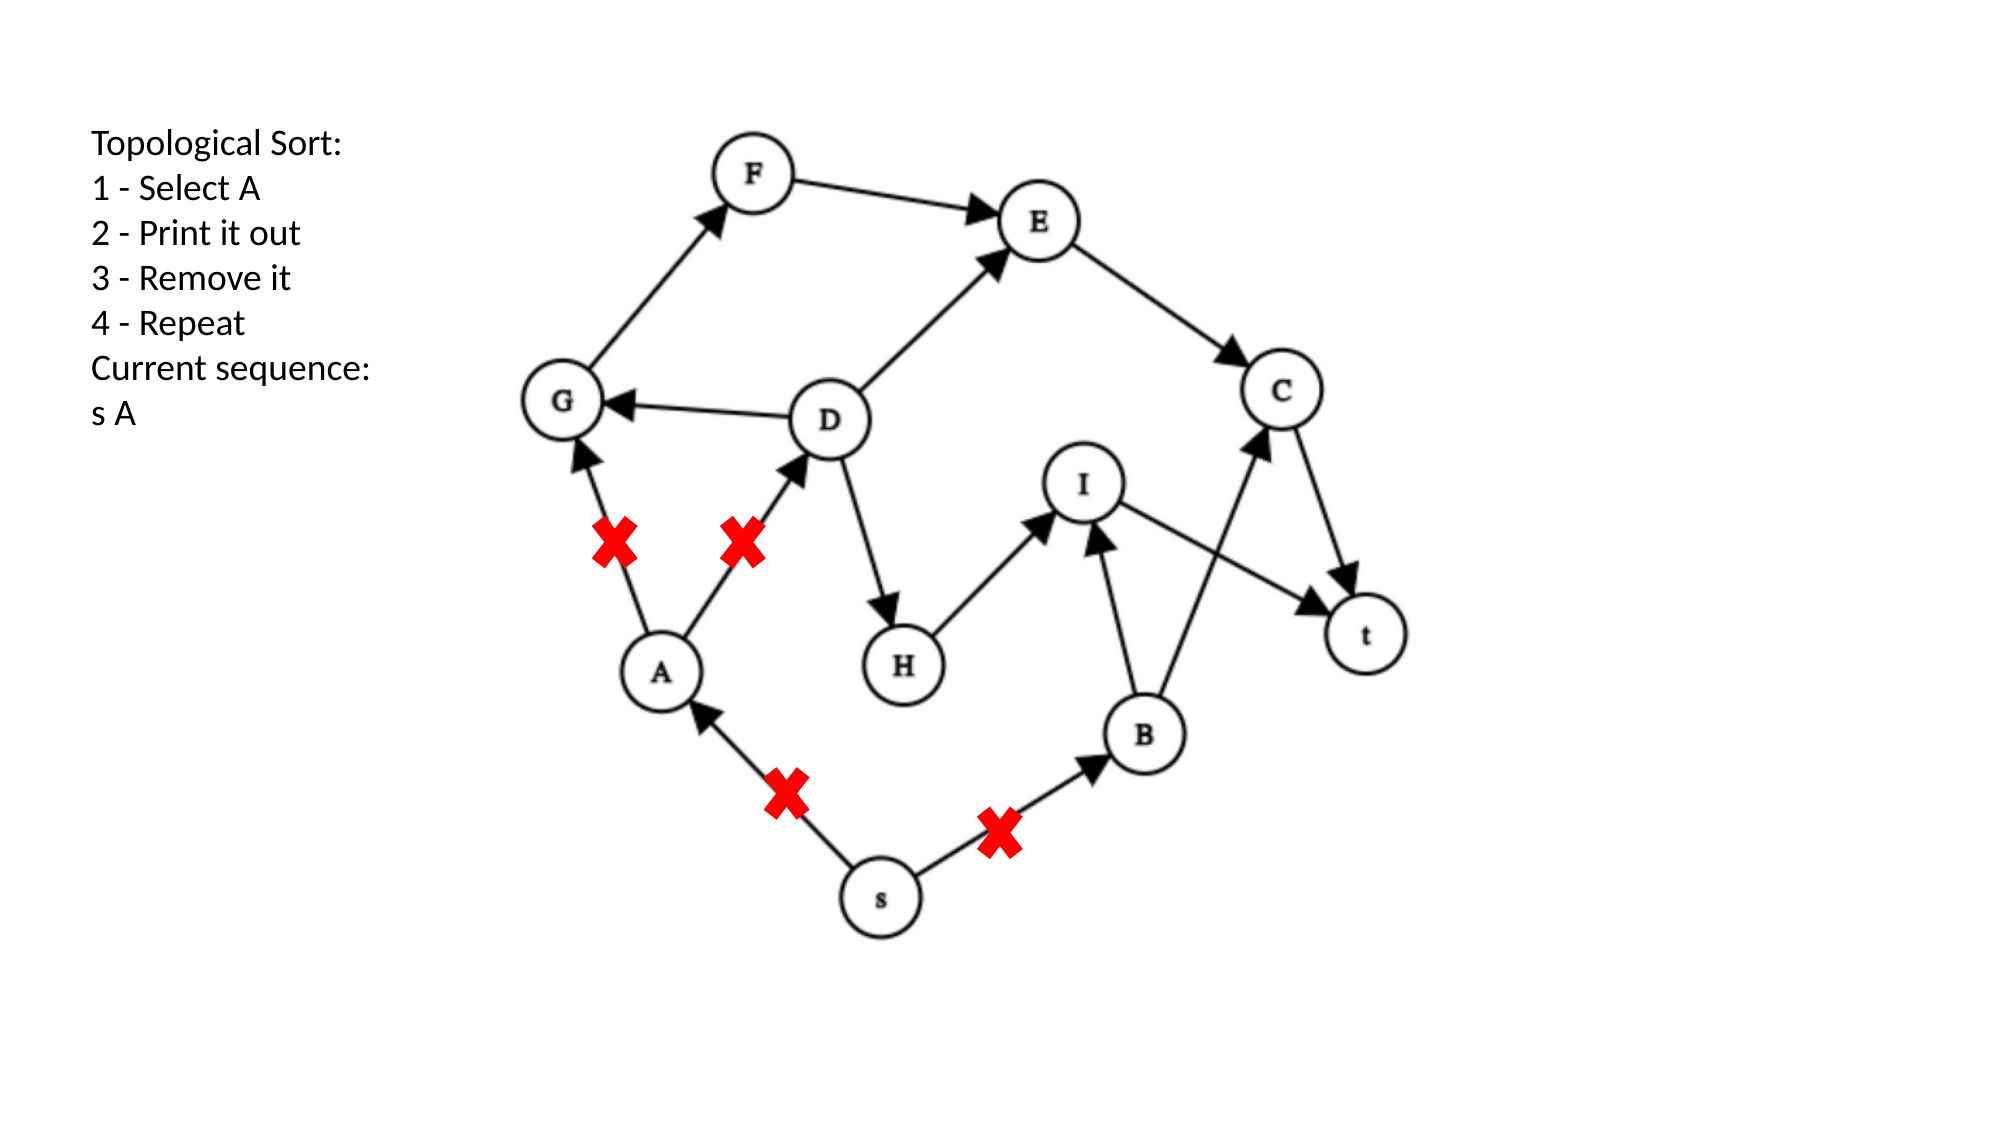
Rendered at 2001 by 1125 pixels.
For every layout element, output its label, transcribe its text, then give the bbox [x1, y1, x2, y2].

picture [334, 56, 1607, 1029]
text_box Topological Sort: 1 - Select A 2 - Print it out 3 - Remove it 4 - Repeat Current sequence: s A [76, 110, 334, 486]
